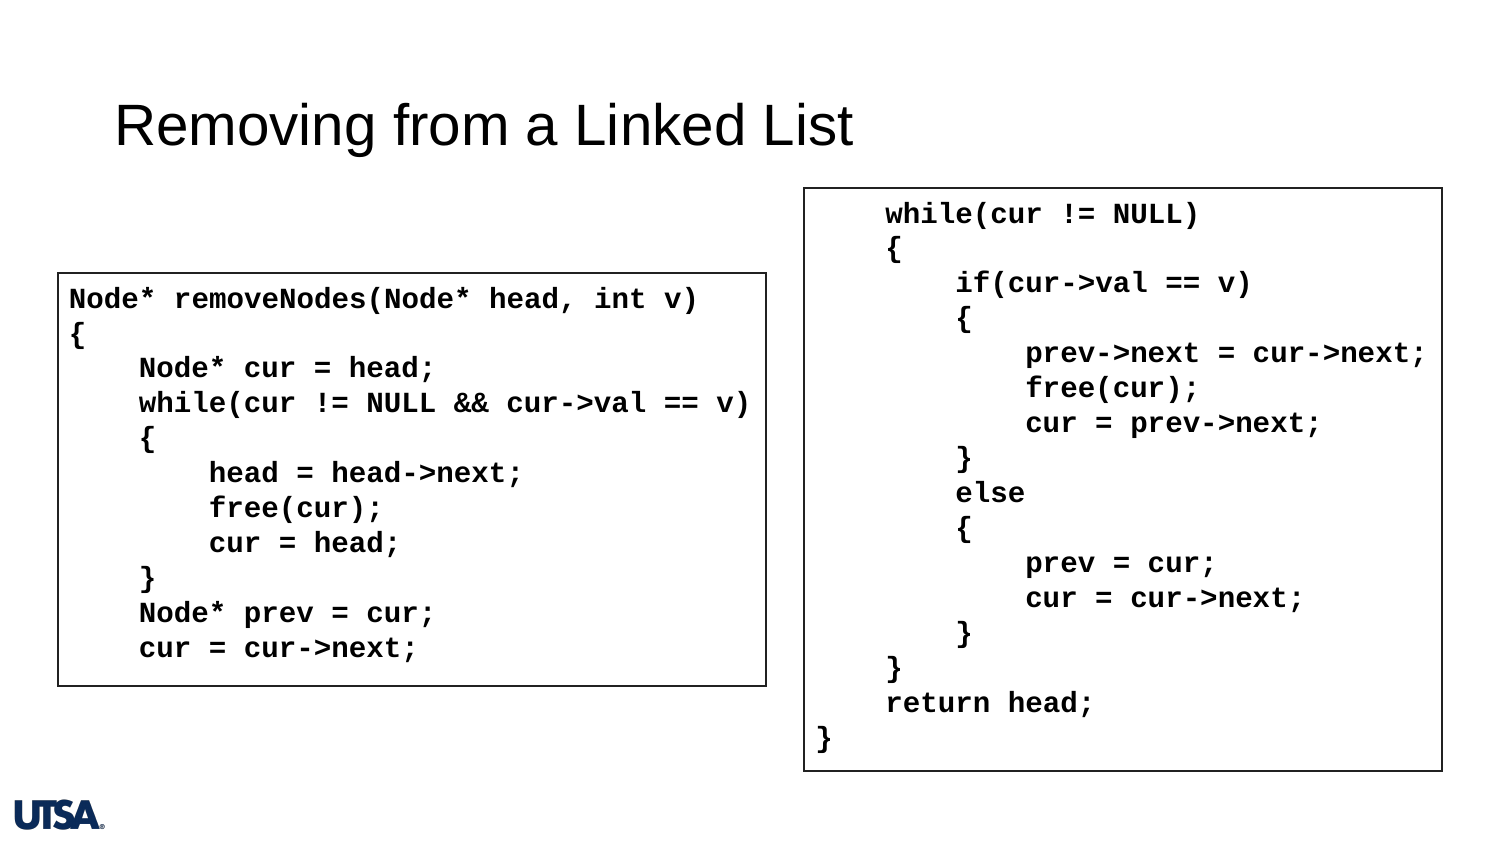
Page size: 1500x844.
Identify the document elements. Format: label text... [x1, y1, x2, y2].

picture [14, 799, 105, 830]
title Removing from a Linked List [103, 44, 1397, 208]
text_box while(cur != NULL) { if(cur->val == v) { prev->next = cur->next; free(cur); cur = prev->next; } else { prev = cur; cur = cur->next; } } return head; } [804, 188, 1443, 772]
text_box Node* removeNodes(Node* head, int v) { Node* cur = head; while(cur != NULL && cur->val == v) { head = head->next; free(cur); cur = head; } Node* prev = cur; cur = cur->next; [57, 273, 766, 686]
